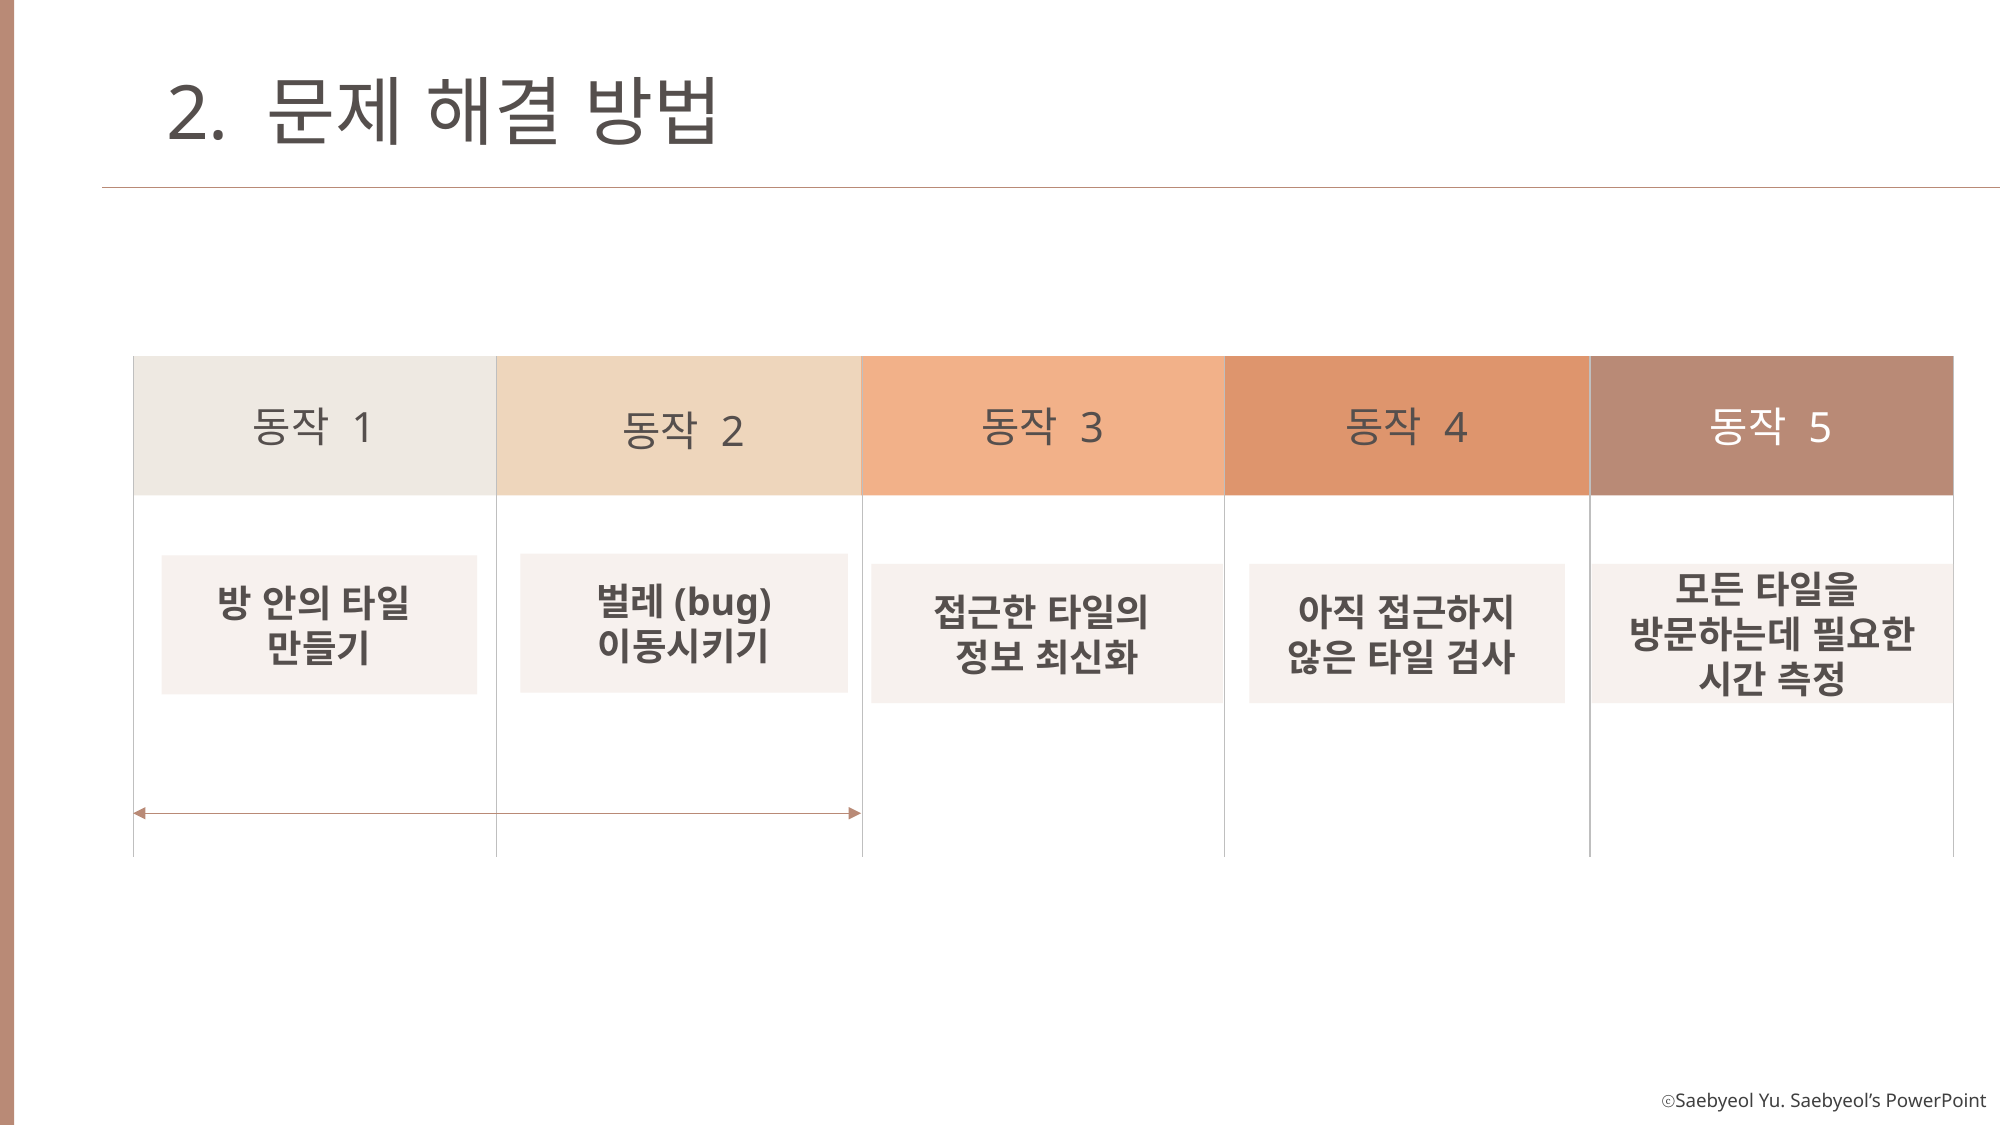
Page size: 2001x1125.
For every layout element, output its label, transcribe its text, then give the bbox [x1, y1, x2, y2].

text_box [133, 356, 1954, 857]
text_box 2. 문제 해결 방법 [151, 57, 738, 163]
text_box [0, 0, 15, 1125]
